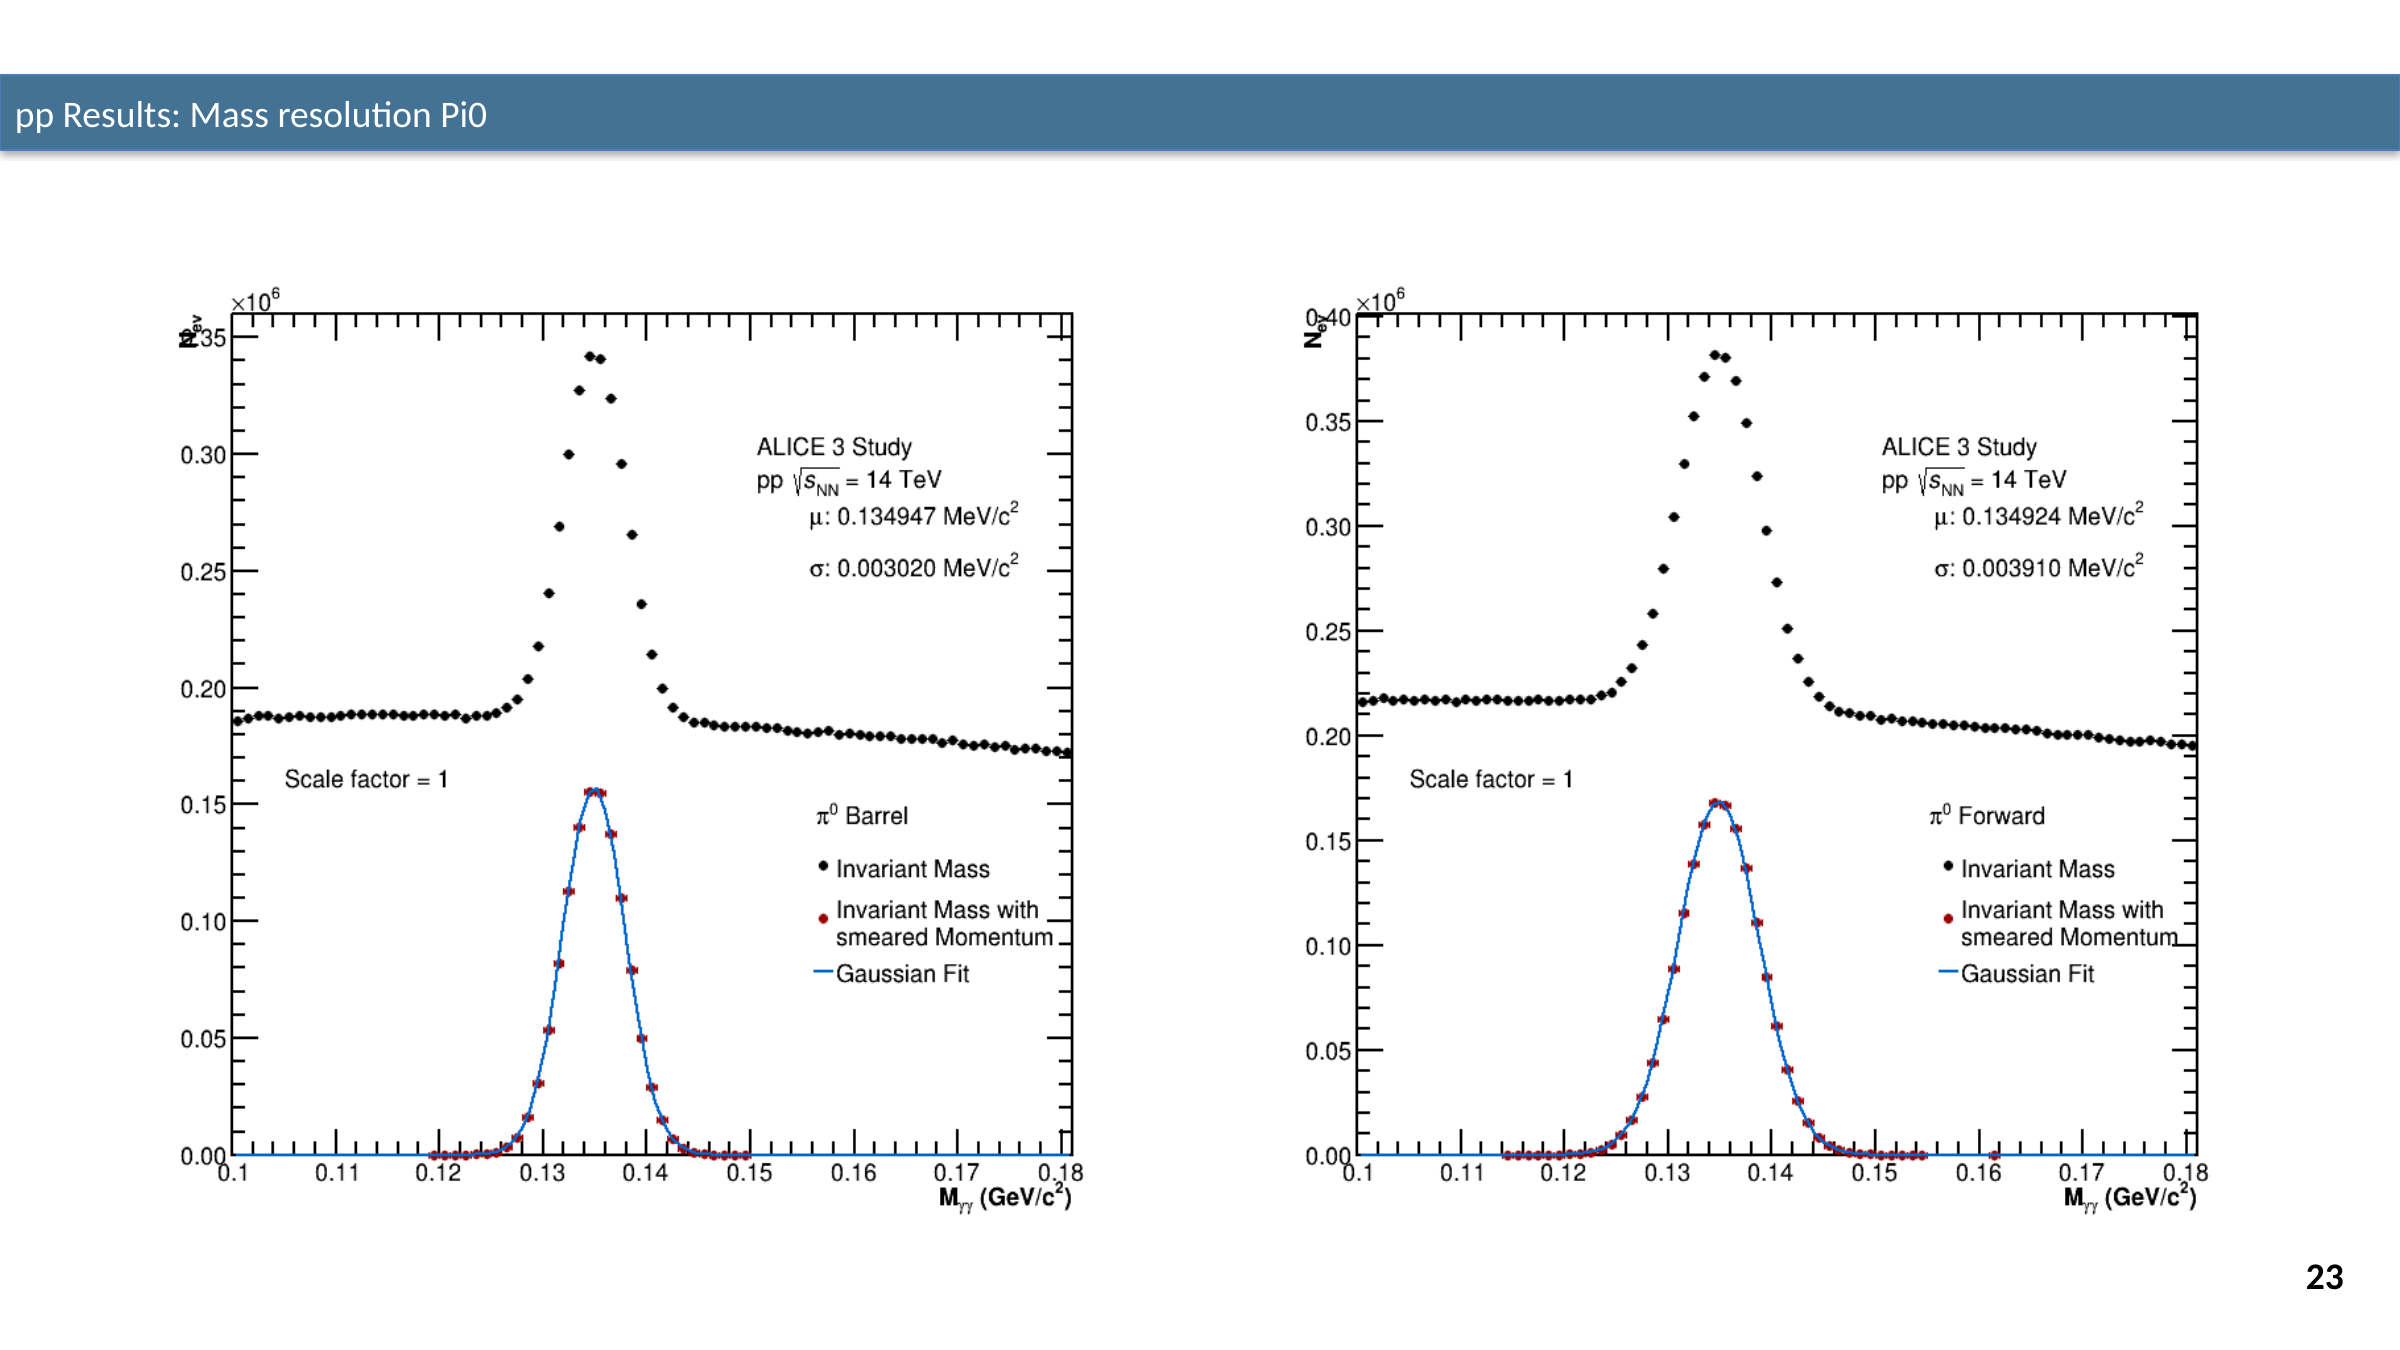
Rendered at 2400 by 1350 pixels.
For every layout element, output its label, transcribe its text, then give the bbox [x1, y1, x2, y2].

picture [74, 262, 1126, 1313]
text_box pp Results: Mass resolution Pi0 [0, 74, 2400, 151]
text_box 23 [2291, 1199, 2359, 1305]
picture [1199, 262, 2251, 1313]
